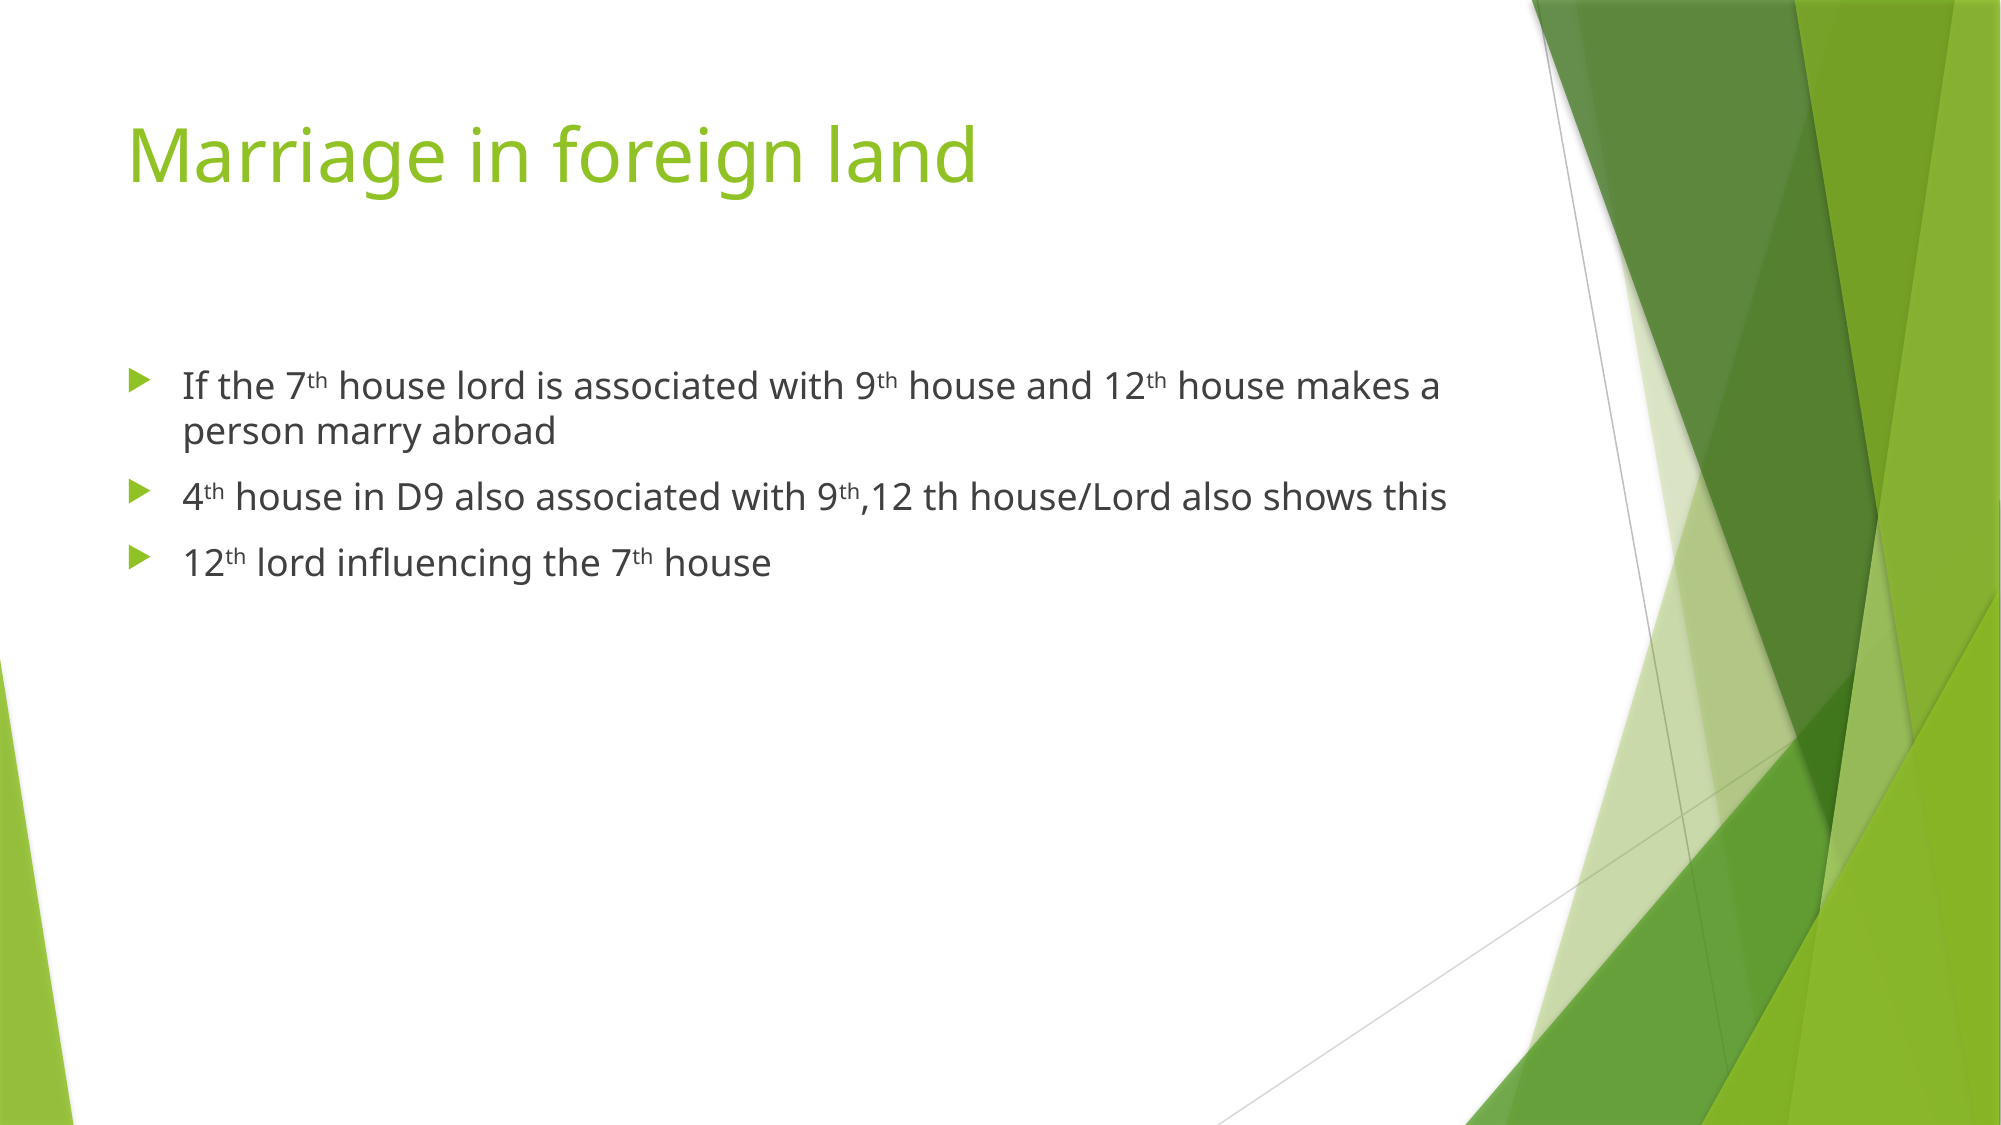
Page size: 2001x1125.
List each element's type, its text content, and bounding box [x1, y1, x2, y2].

list If the 7th house lord is associated with 9th house and 12th house makes a person marry abroad 4th house in D9 also associated with 9th,12 th house/Lord also shows this 12th lord influencing the 7th house [111, 354, 1522, 992]
title Marriage in foreign land [111, 99, 1522, 317]
